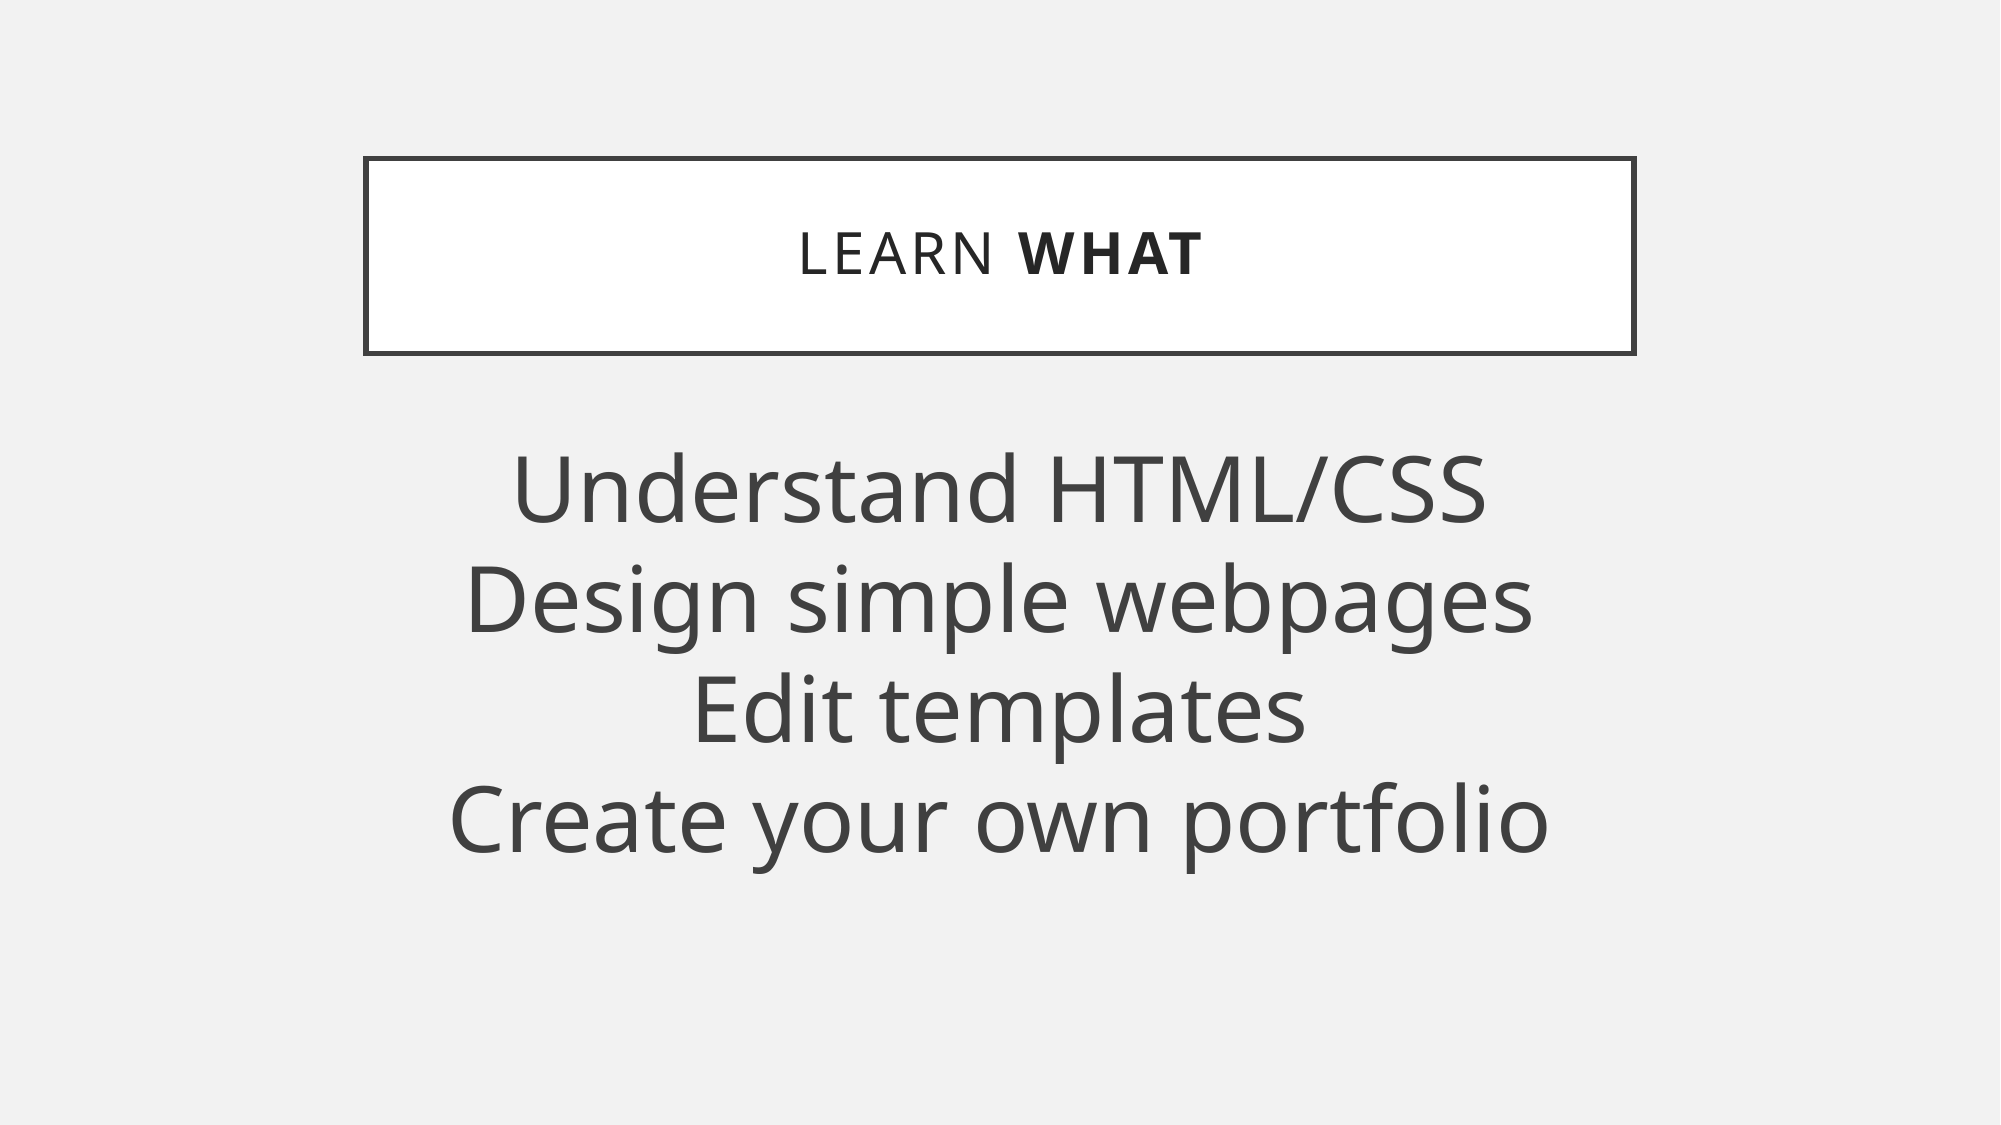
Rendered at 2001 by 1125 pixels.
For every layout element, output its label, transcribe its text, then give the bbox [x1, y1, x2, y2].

title Learn what [363, 156, 1637, 356]
text_box Understand HTML/CSS Design simple webpages Edit templates Create your own portfolio [366, 423, 1634, 879]
